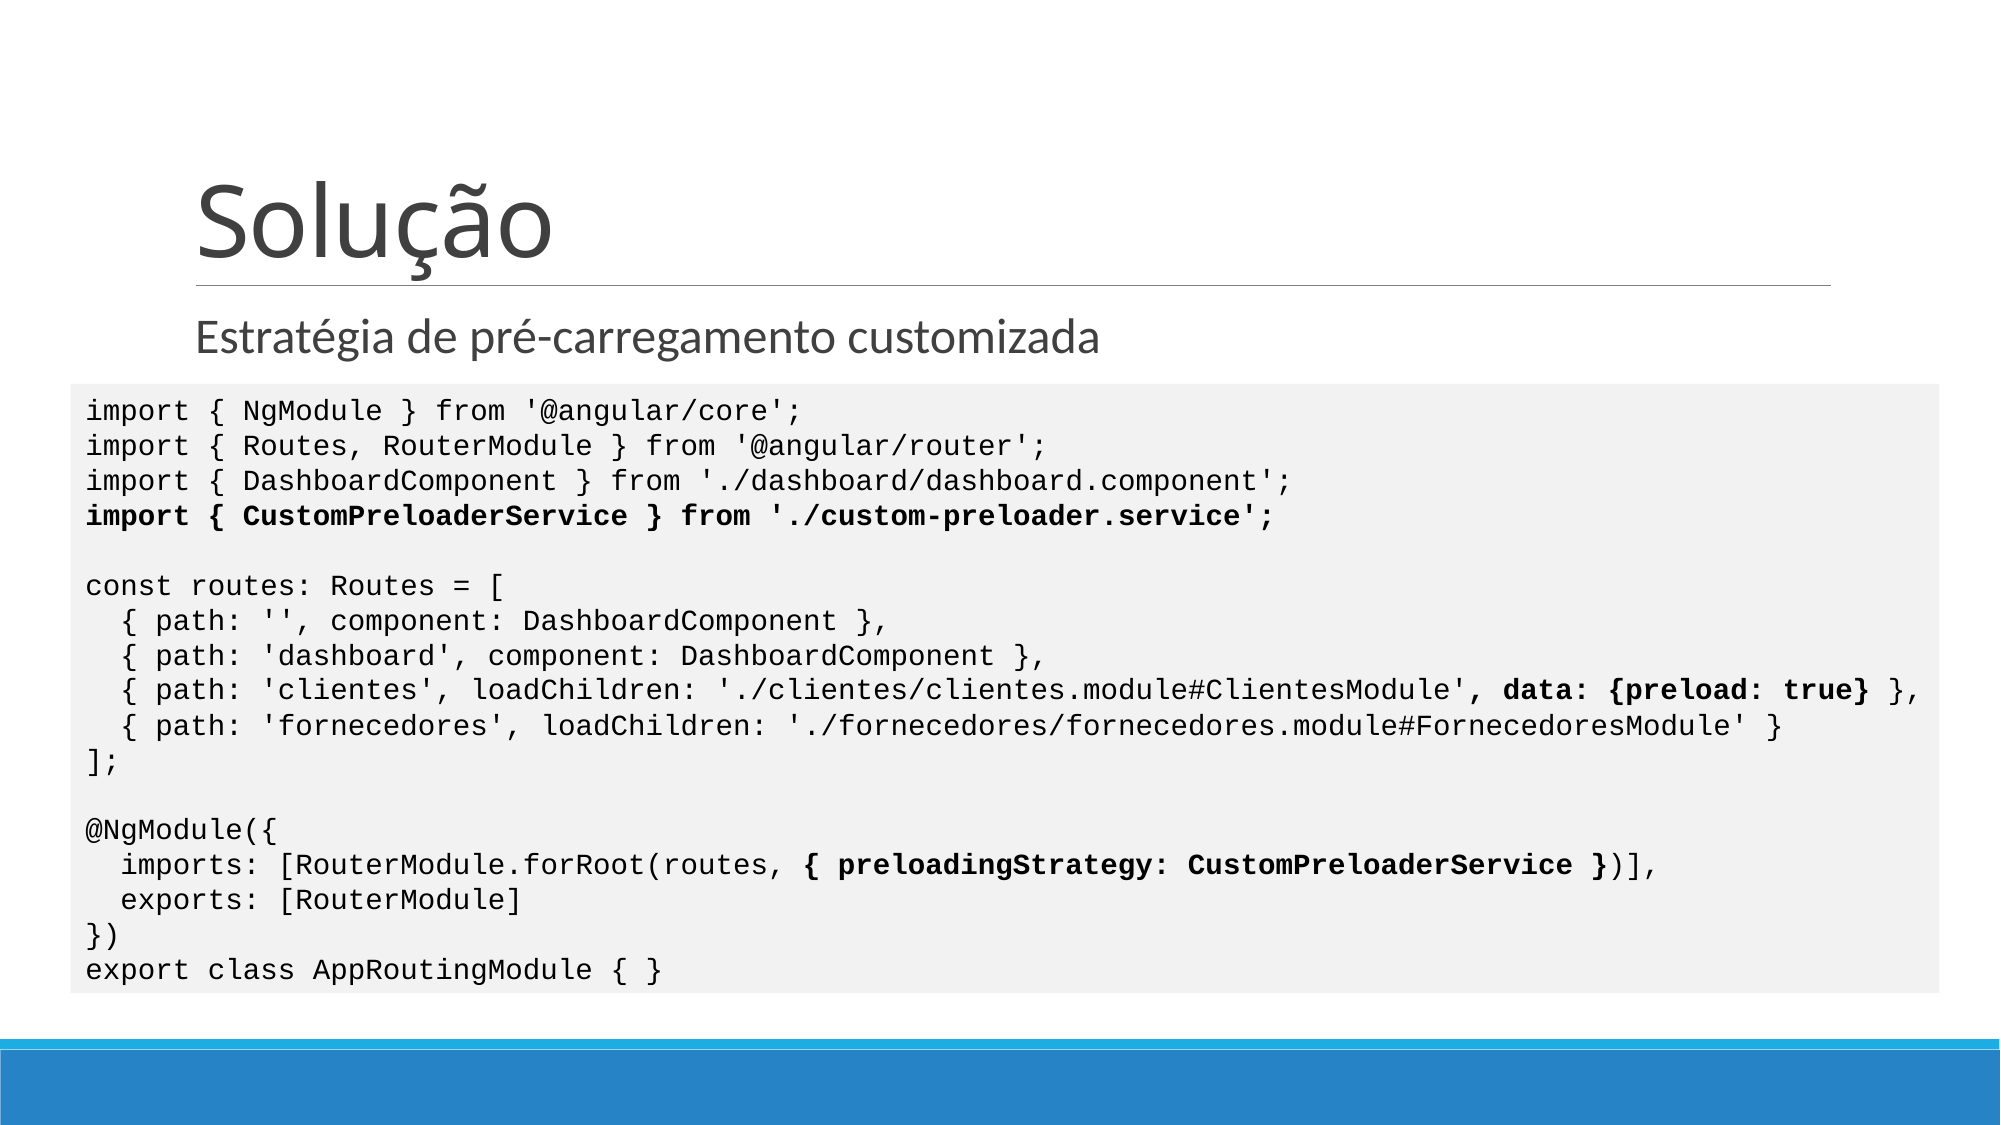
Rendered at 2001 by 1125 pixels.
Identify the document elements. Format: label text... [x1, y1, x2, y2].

list Estratégia de pré-carregamento customizada [180, 302, 1830, 383]
text_box import { NgModule } from '@angular/core'; import { Routes, RouterModule } from '@angular/router'; import { DashboardComponent } from './dashboard/dashboard.component'; import { CustomPreloaderService } from './custom-preloader.service'; const routes: Routes = [ { path: '', component: DashboardComponent }, { path: 'dashboard', component: DashboardComponent }, { path: 'clientes', loadChildren: './clientes/clientes.module#ClientesModule', data: {preload: true} }, { path: 'fornecedores', loadChildren: './fornecedores/fornecedores.module#FornecedoresModule' } ]; @NgModule({ imports: [RouterModule.forRoot(routes, { preloadingStrategy: CustomPreloaderService })], exports: [RouterModule] }) export class AppRoutingModule { } [70, 383, 1940, 993]
title Solução [180, 47, 1830, 285]
